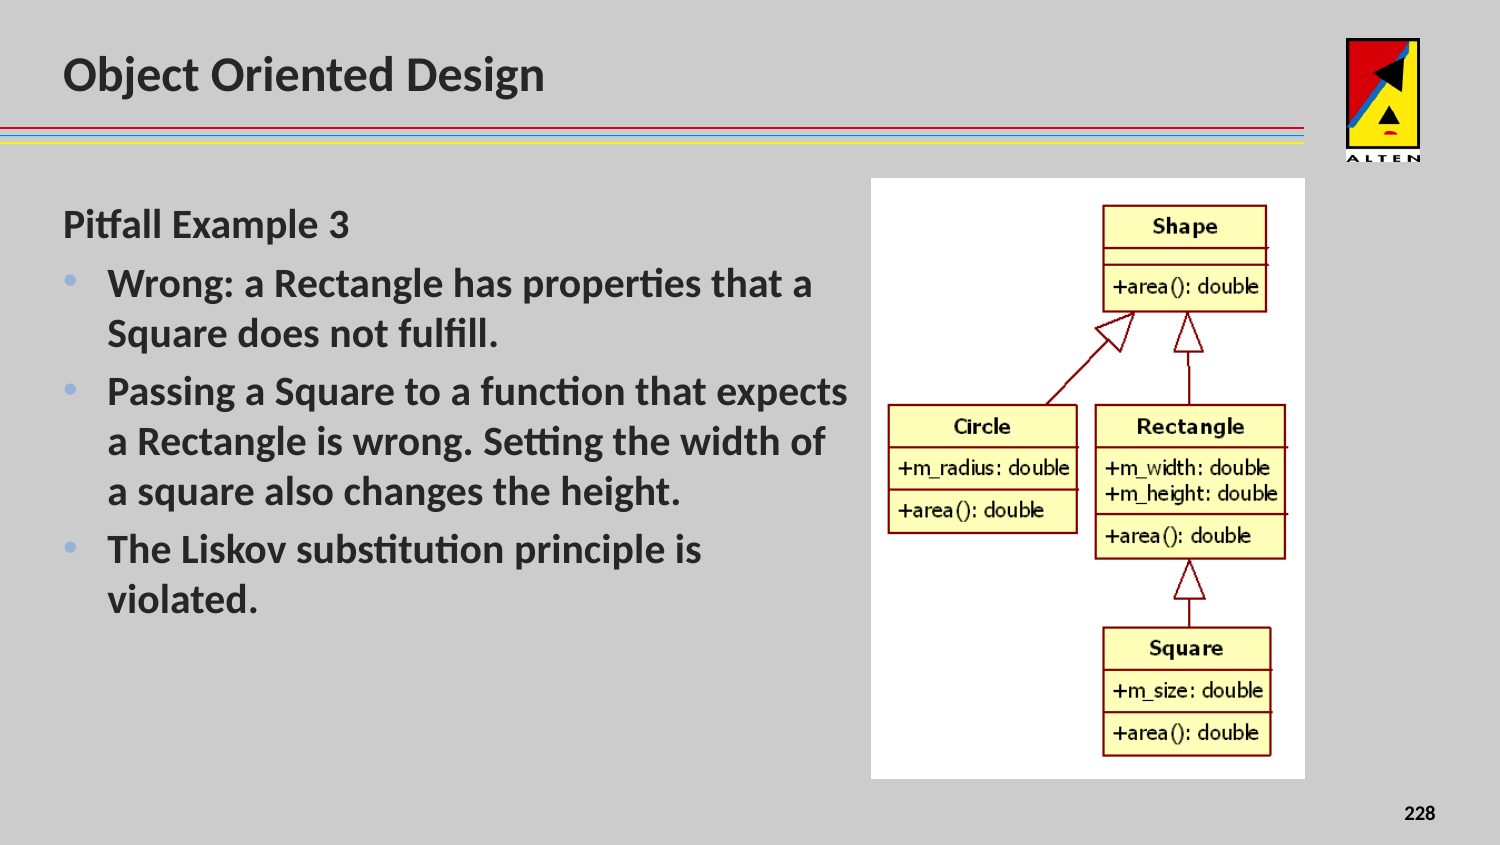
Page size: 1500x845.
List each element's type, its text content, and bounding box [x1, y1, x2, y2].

title Object Oriented Design [63, 15, 1305, 127]
list Pitfall Example 3 Wrong: a Rectangle has properties that a Square does not fulfill. Passing a Square to a function that expects a Rectangle is wrong. Setting the width of a square also changes the height. The Liskov substitution principle is violated. [63, 197, 854, 632]
slide_number 156 [1322, 778, 1437, 845]
picture [1346, 38, 1420, 162]
picture [871, 178, 1305, 780]
picture [0, 137, 1304, 144]
picture [0, 127, 1304, 134]
